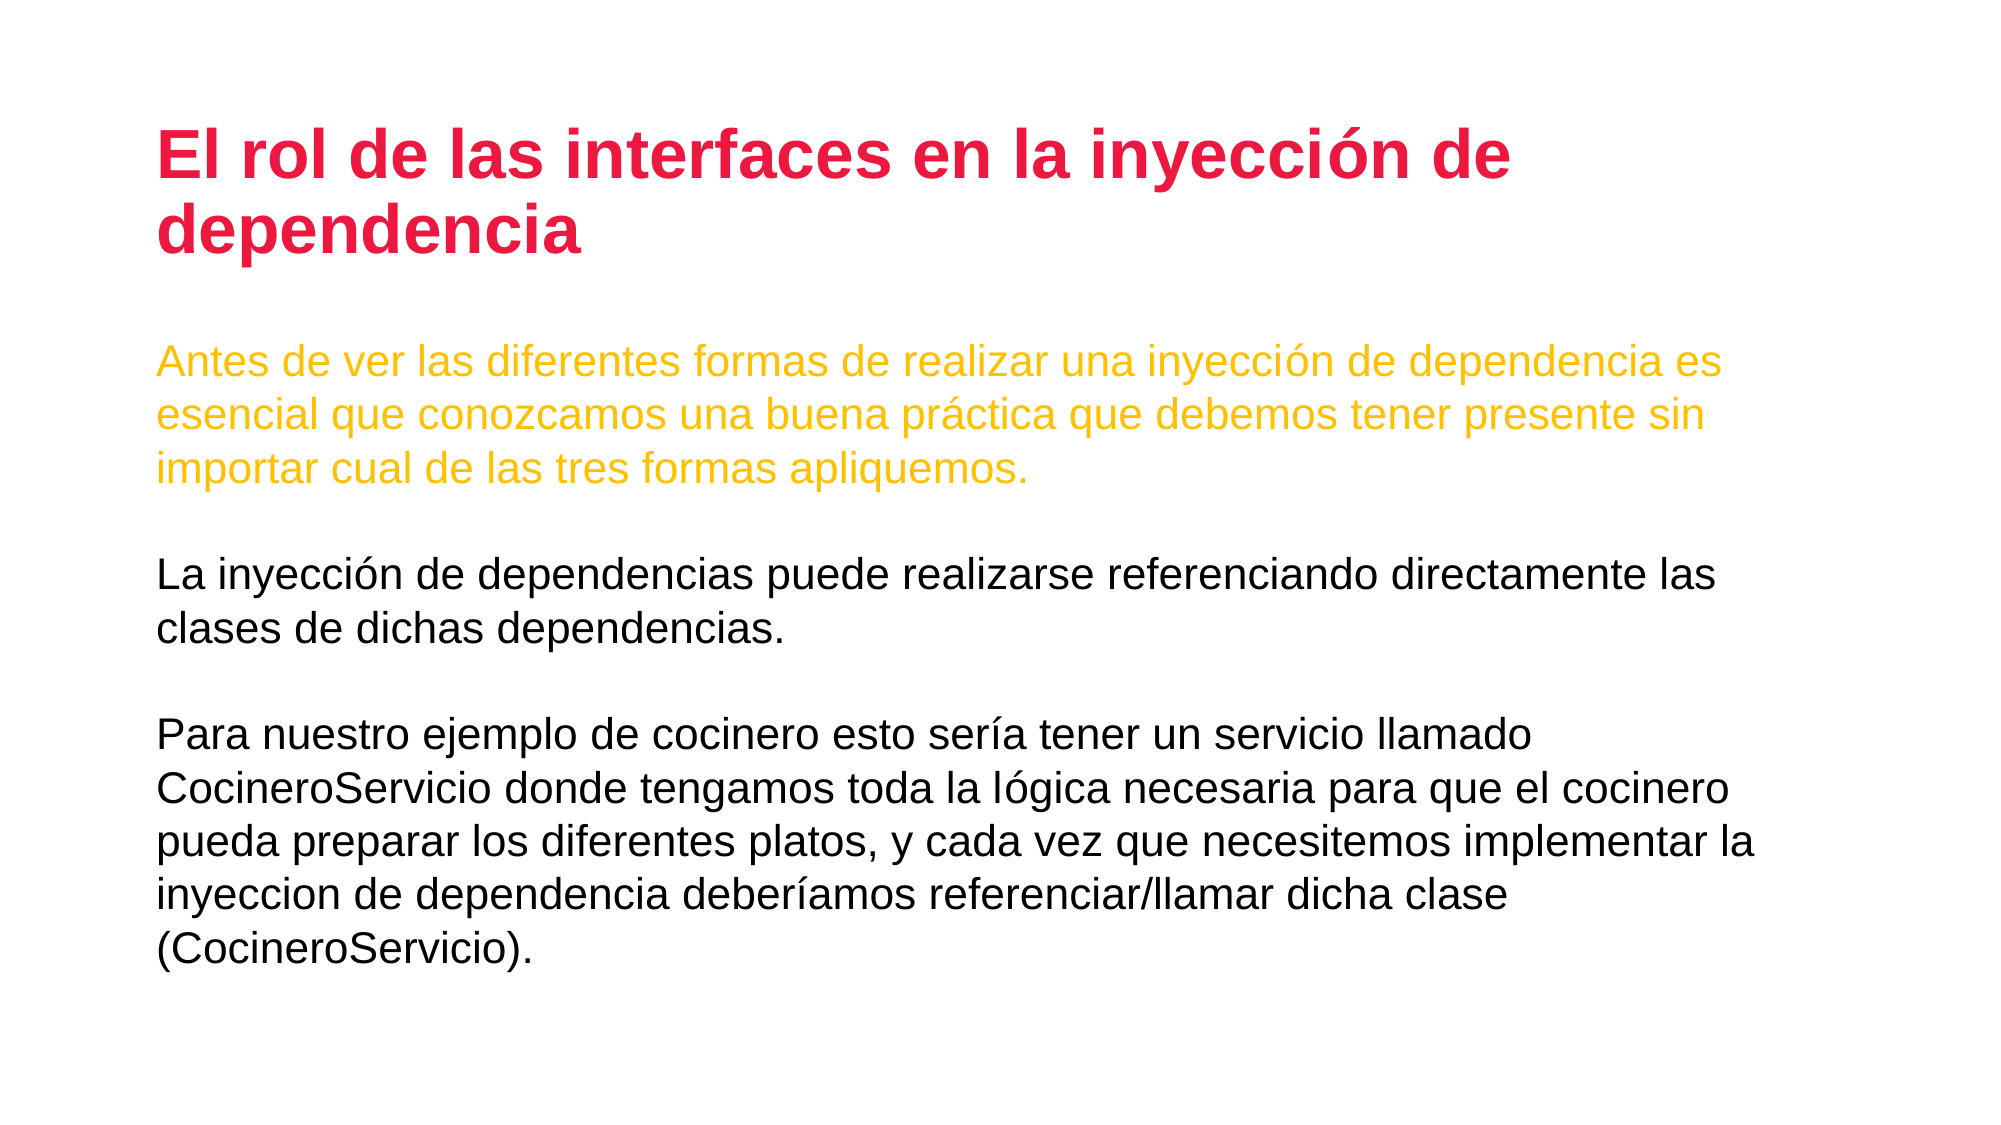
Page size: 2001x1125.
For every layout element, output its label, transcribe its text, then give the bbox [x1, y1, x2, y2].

list Antes de ver las diferentes formas de realizar una inyección de dependencia es esencial que conozcamos una buena práctica que debemos tener presente sin importar cual de las tres formas apliquemos. La inyección de dependencias puede realizarse referenciando directamente las clases de dichas dependencias. Para nuestro ejemplo de cocinero esto sería tener un servicio llamado CocineroServicio donde tengamos toda la lógica necesaria para que el cocinero pueda preparar los diferentes platos, y cada vez que necesitemos implementar la inyeccion de dependencia deberíamos referenciar/llamar dicha clase (CocineroServicio). [135, 311, 1838, 952]
title El rol de las interfaces en la inyección de dependencia [135, 130, 1838, 256]
